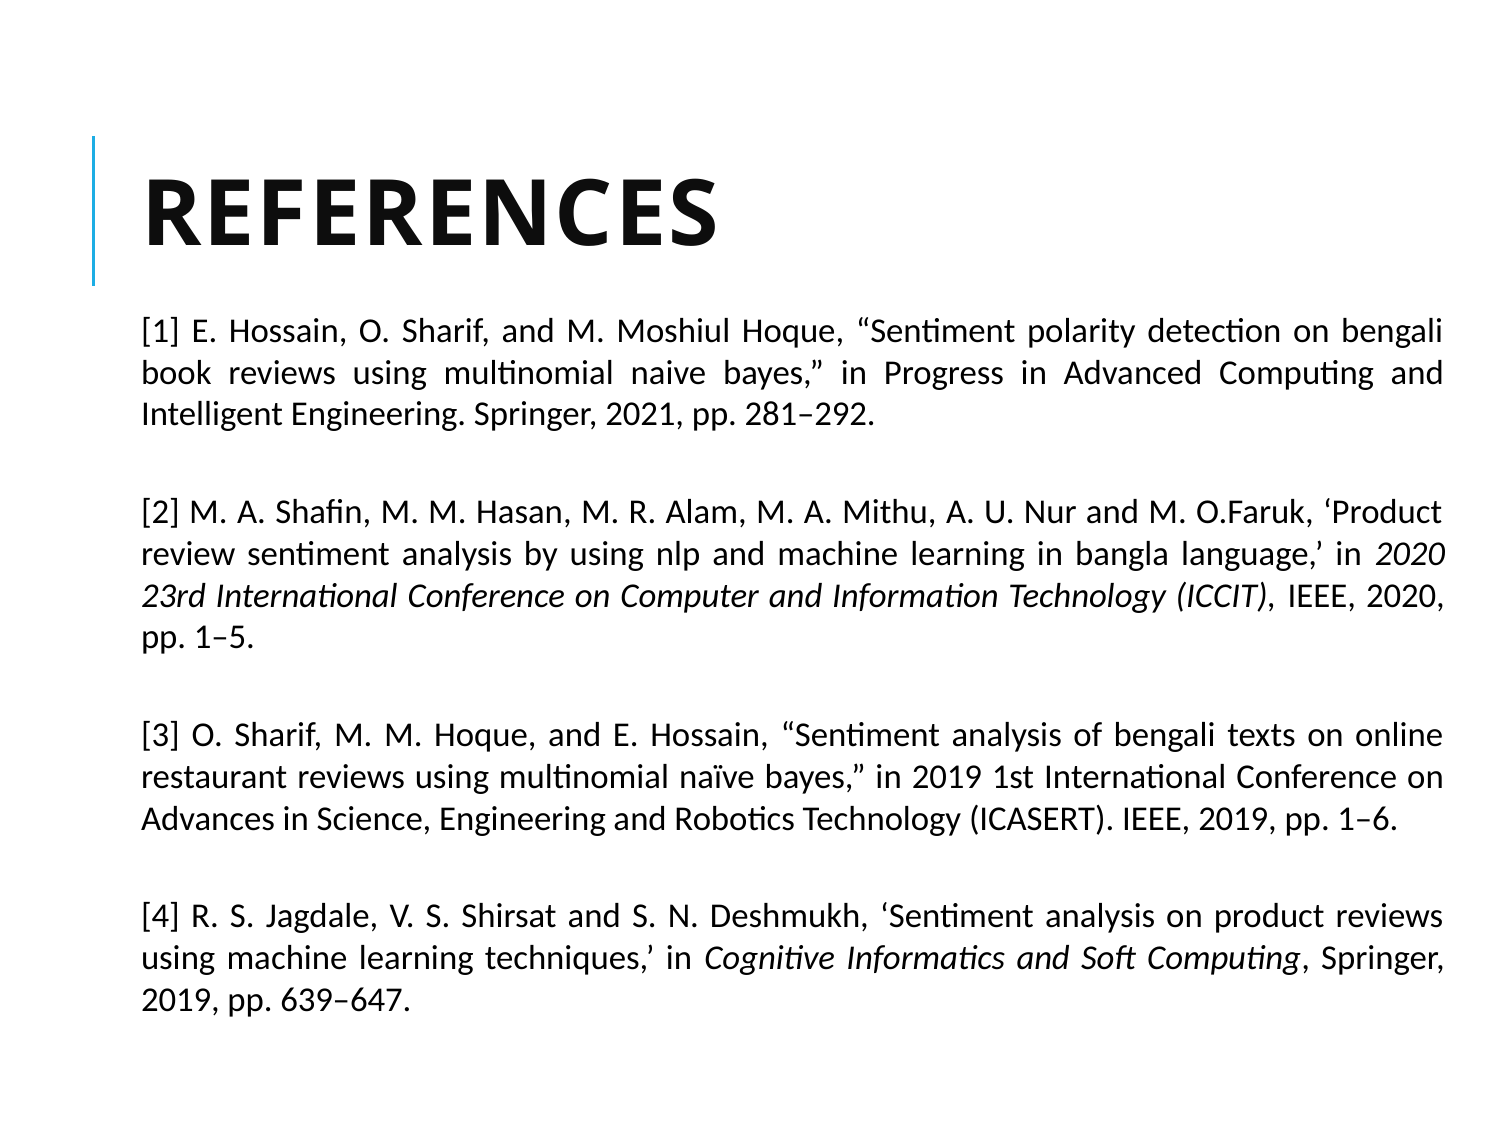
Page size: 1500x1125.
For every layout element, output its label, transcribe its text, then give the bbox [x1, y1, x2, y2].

text_box [1] E. Hossain, O. Sharif, and M. Moshiul Hoque, “Sentiment polarity detection on bengali book reviews using multinomial naive bayes,” in Progress in Advanced Computing and Intelligent Engineering. Springer, 2021, pp. 281–292. [2] M. A. Shafin, M. M. Hasan, M. R. Alam, M. A. Mithu, A. U. Nur and M. O.Faruk, ‘Product review sentiment analysis by using nlp and machine learning in bangla language,’ in 2020 23rd International Conference on Computer and Information Technology (ICCIT), IEEE, 2020, pp. 1–5. [3] O. Sharif, M. M. Hoque, and E. Hossain, “Sentiment analysis of bengali texts on online restaurant reviews using multinomial naïve bayes,” in 2019 1st International Conference on Advances in Science, Engineering and Robotics Technology (ICASERT). IEEE, 2019, pp. 1–6. [4] R. S. Jagdale, V. S. Shirsat and S. N. Deshmukh, ‘Sentiment analysis on product reviews using machine learning techniques,’ in Cognitive Informatics and Soft Computing, Springer, 2019, pp. 639–647. [125, 299, 1460, 1058]
title References [126, 96, 1322, 299]
